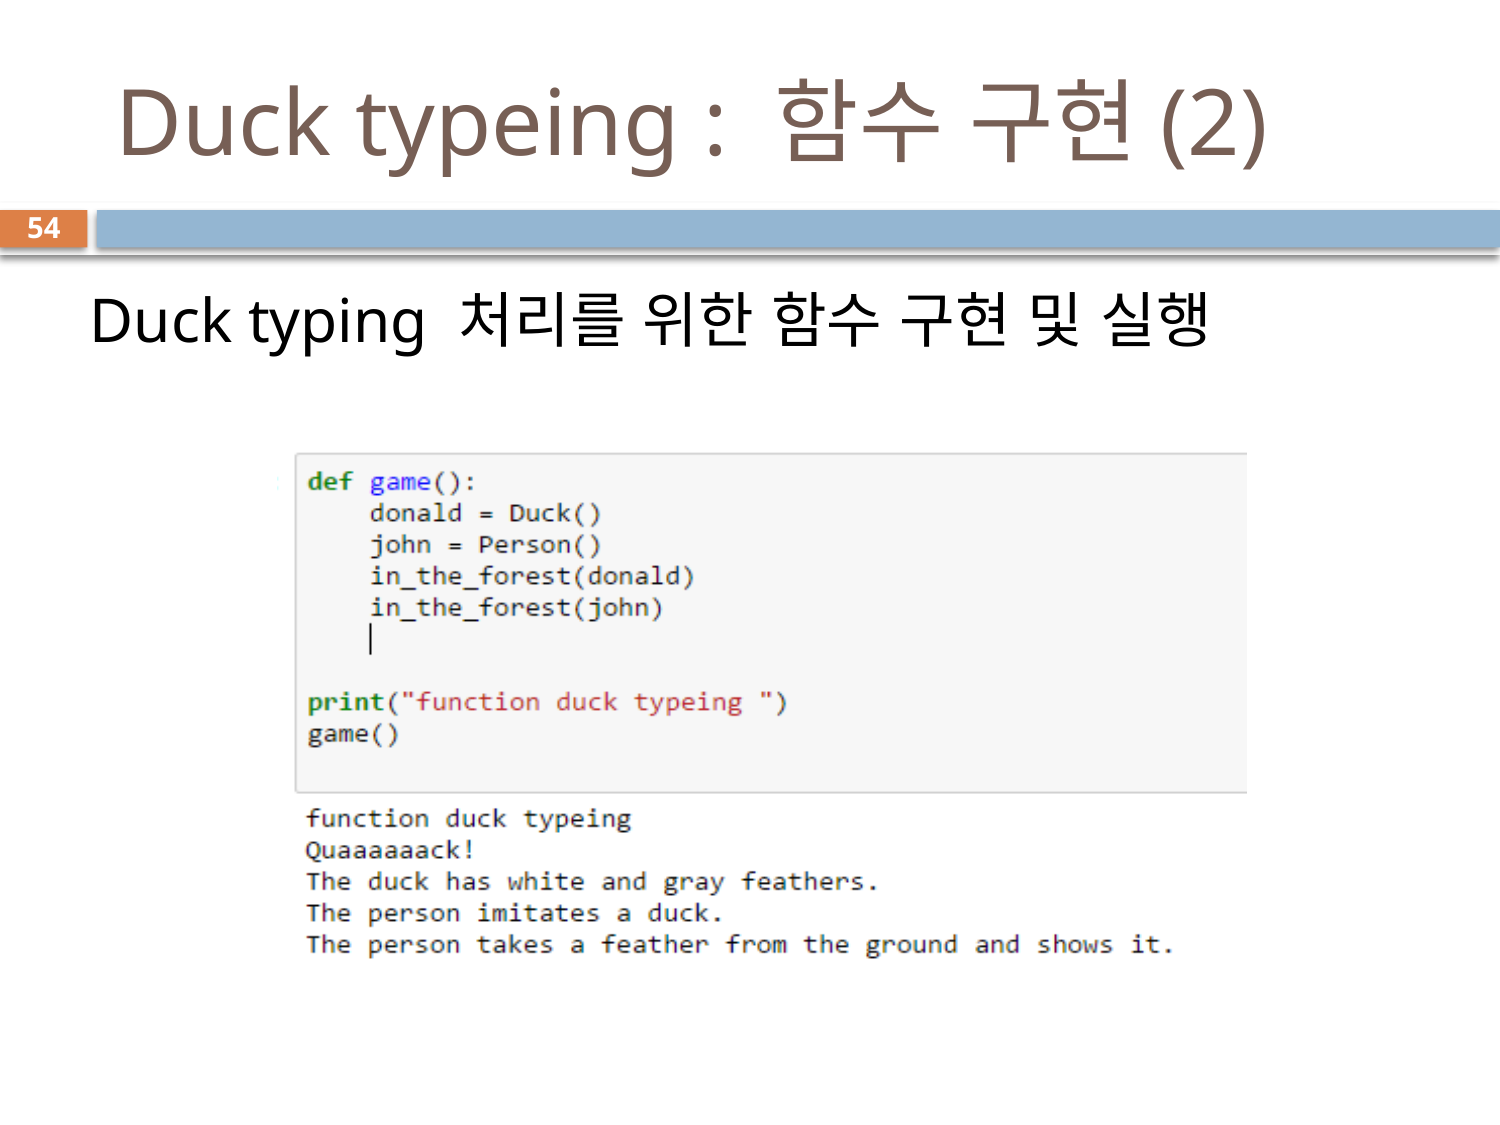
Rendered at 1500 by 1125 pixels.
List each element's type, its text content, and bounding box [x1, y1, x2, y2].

title Duck typeing : 함수 구현(2) [100, 37, 1438, 200]
picture [277, 444, 1247, 981]
slide_number 54 [0, 208, 88, 249]
list Duck typing 처리를 위한 함수 구현 및 실행 [75, 274, 1425, 433]
